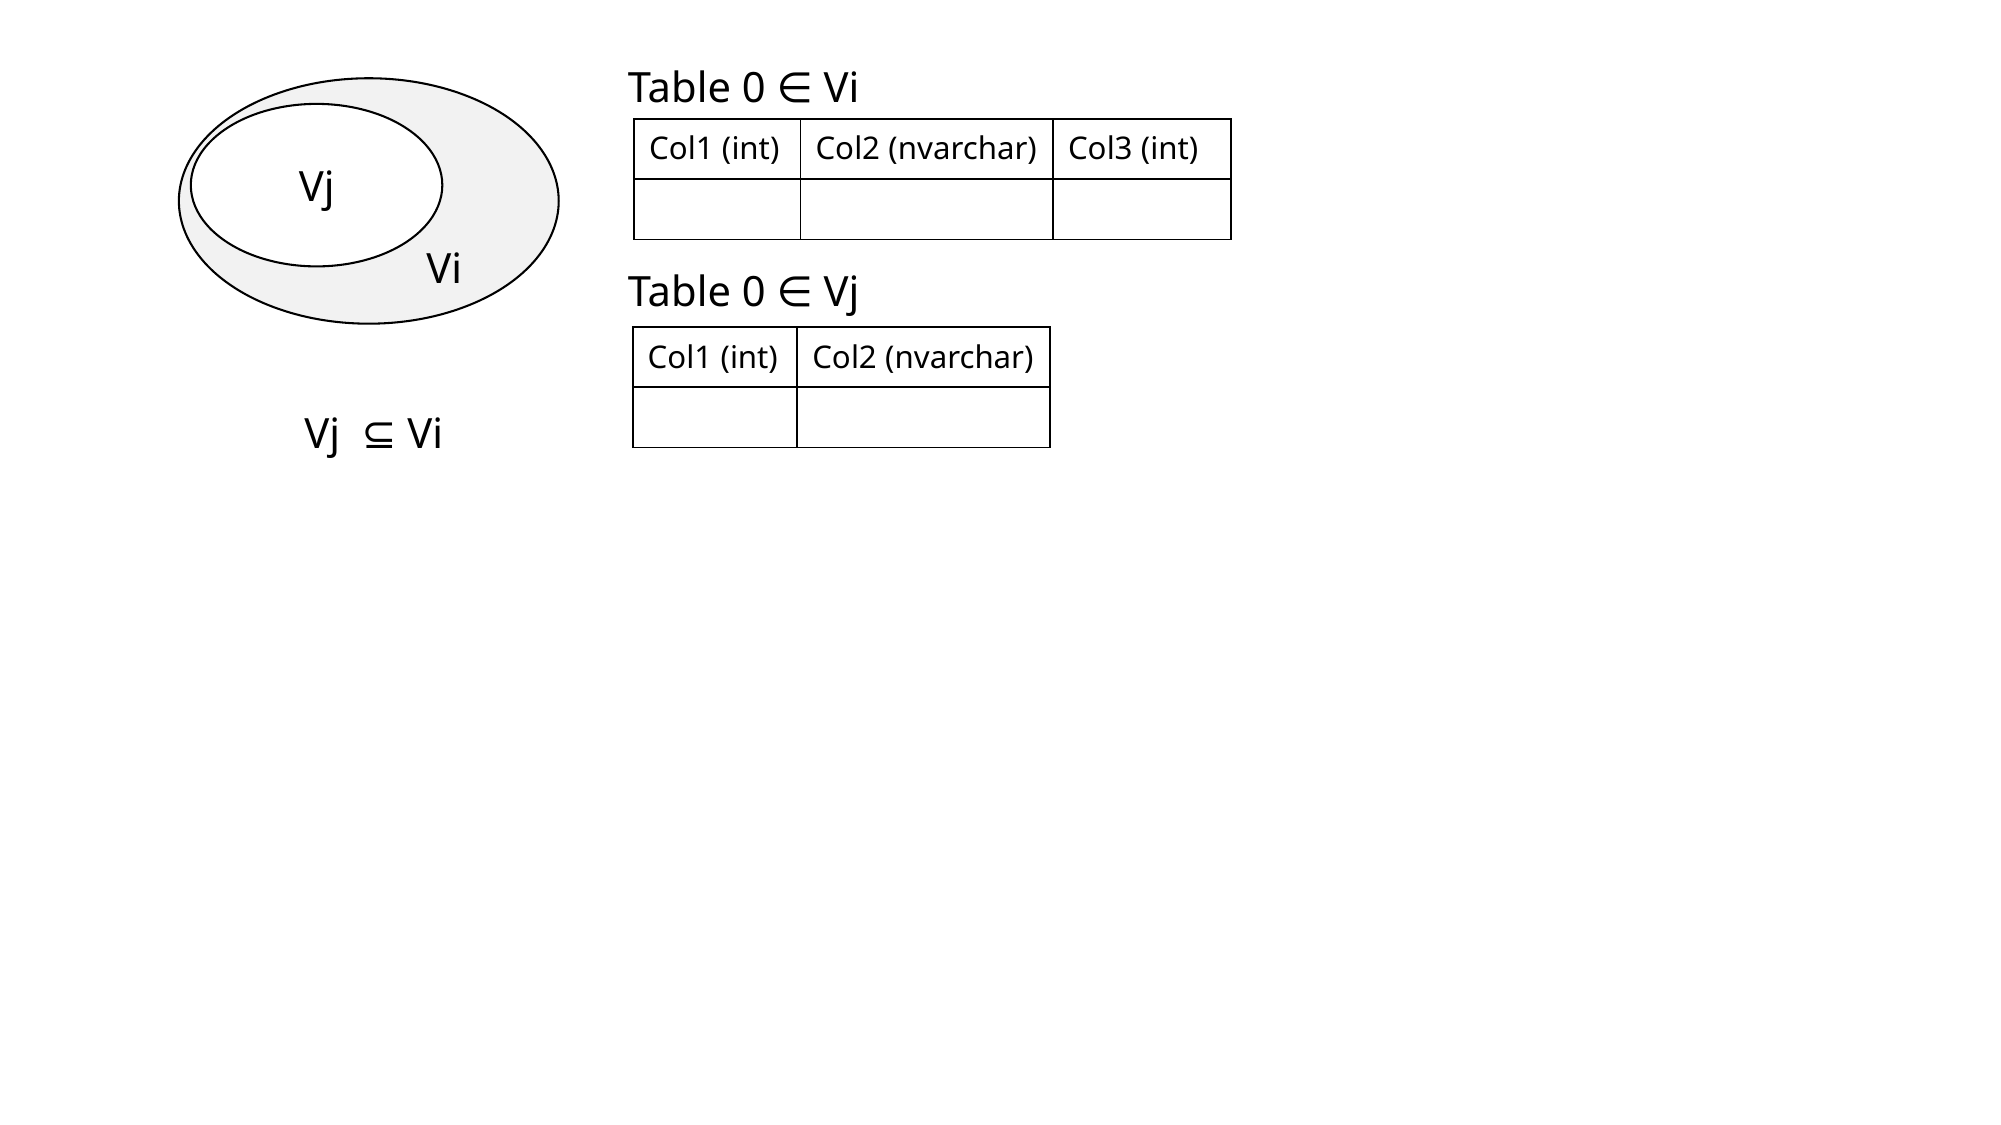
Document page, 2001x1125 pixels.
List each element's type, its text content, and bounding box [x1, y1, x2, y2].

table_header Col3 (int) [1054, 120, 1230, 178]
text_box Vj [283, 148, 370, 222]
table_header Col1 (int) [635, 120, 800, 178]
table_header Col1 (int) [634, 328, 796, 386]
table_cell [634, 388, 796, 447]
text_box Table 0 ∈ Vi [612, 49, 1126, 123]
text_box Table 0 ∈ Vj [612, 253, 1126, 327]
text_box Vi [411, 230, 497, 303]
table_cell [635, 180, 800, 239]
table_cell [1054, 180, 1230, 239]
table_header Col2 (nvarchar) [798, 328, 1049, 386]
table_cell [801, 180, 1052, 239]
table_cell [798, 388, 1049, 447]
text_box [177, 77, 560, 325]
table_header Col2 (nvarchar) [801, 120, 1052, 178]
text_box [189, 102, 444, 268]
text_box Vj ⊆ Vi [289, 395, 468, 468]
